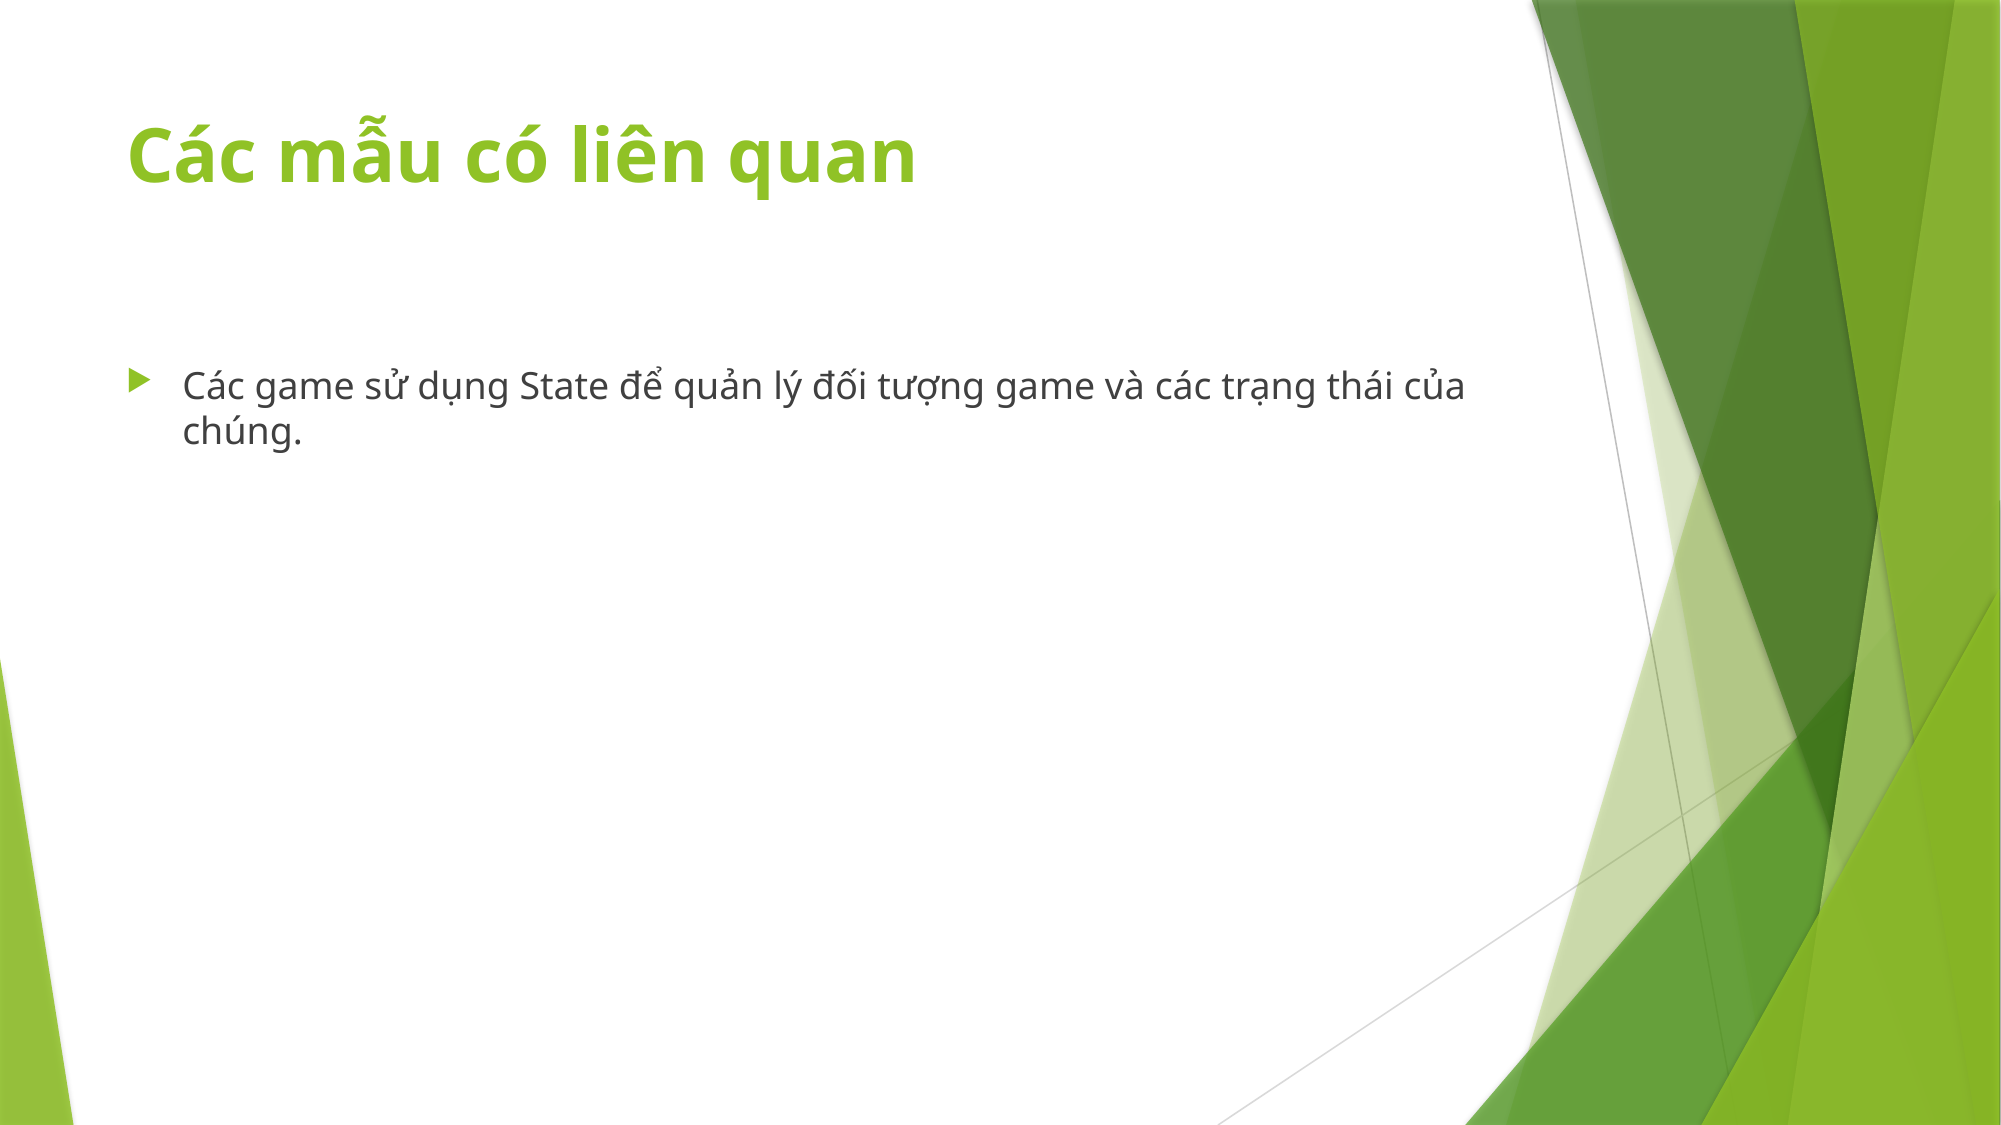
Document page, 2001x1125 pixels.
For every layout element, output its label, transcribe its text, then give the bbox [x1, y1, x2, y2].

title Các mẫu có liên quan [111, 99, 1522, 317]
list Các game sử dụng State để quản lý đối tượng game và các trạng thái của chúng. [111, 354, 1522, 992]
